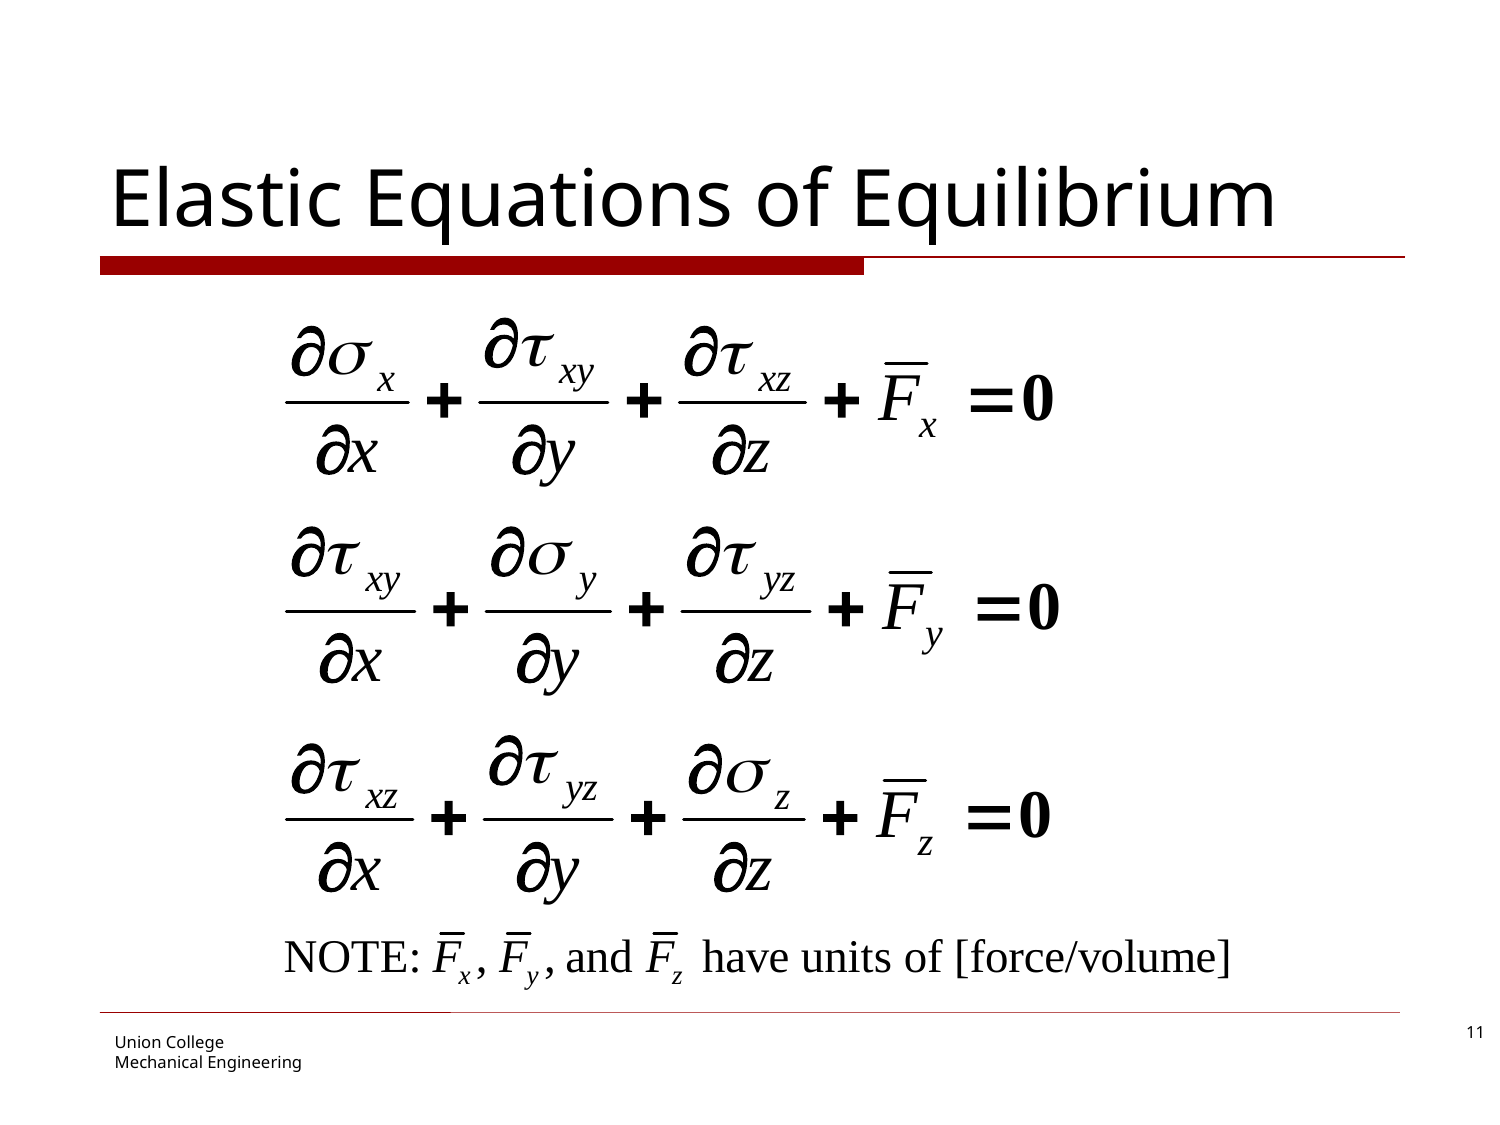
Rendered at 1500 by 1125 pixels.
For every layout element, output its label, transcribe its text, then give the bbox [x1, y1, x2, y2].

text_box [274, 299, 1076, 919]
slide_number 11 [1149, 1013, 1500, 1075]
title Elastic Equations of Equilibrium [93, 49, 1407, 250]
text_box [274, 921, 1239, 1001]
